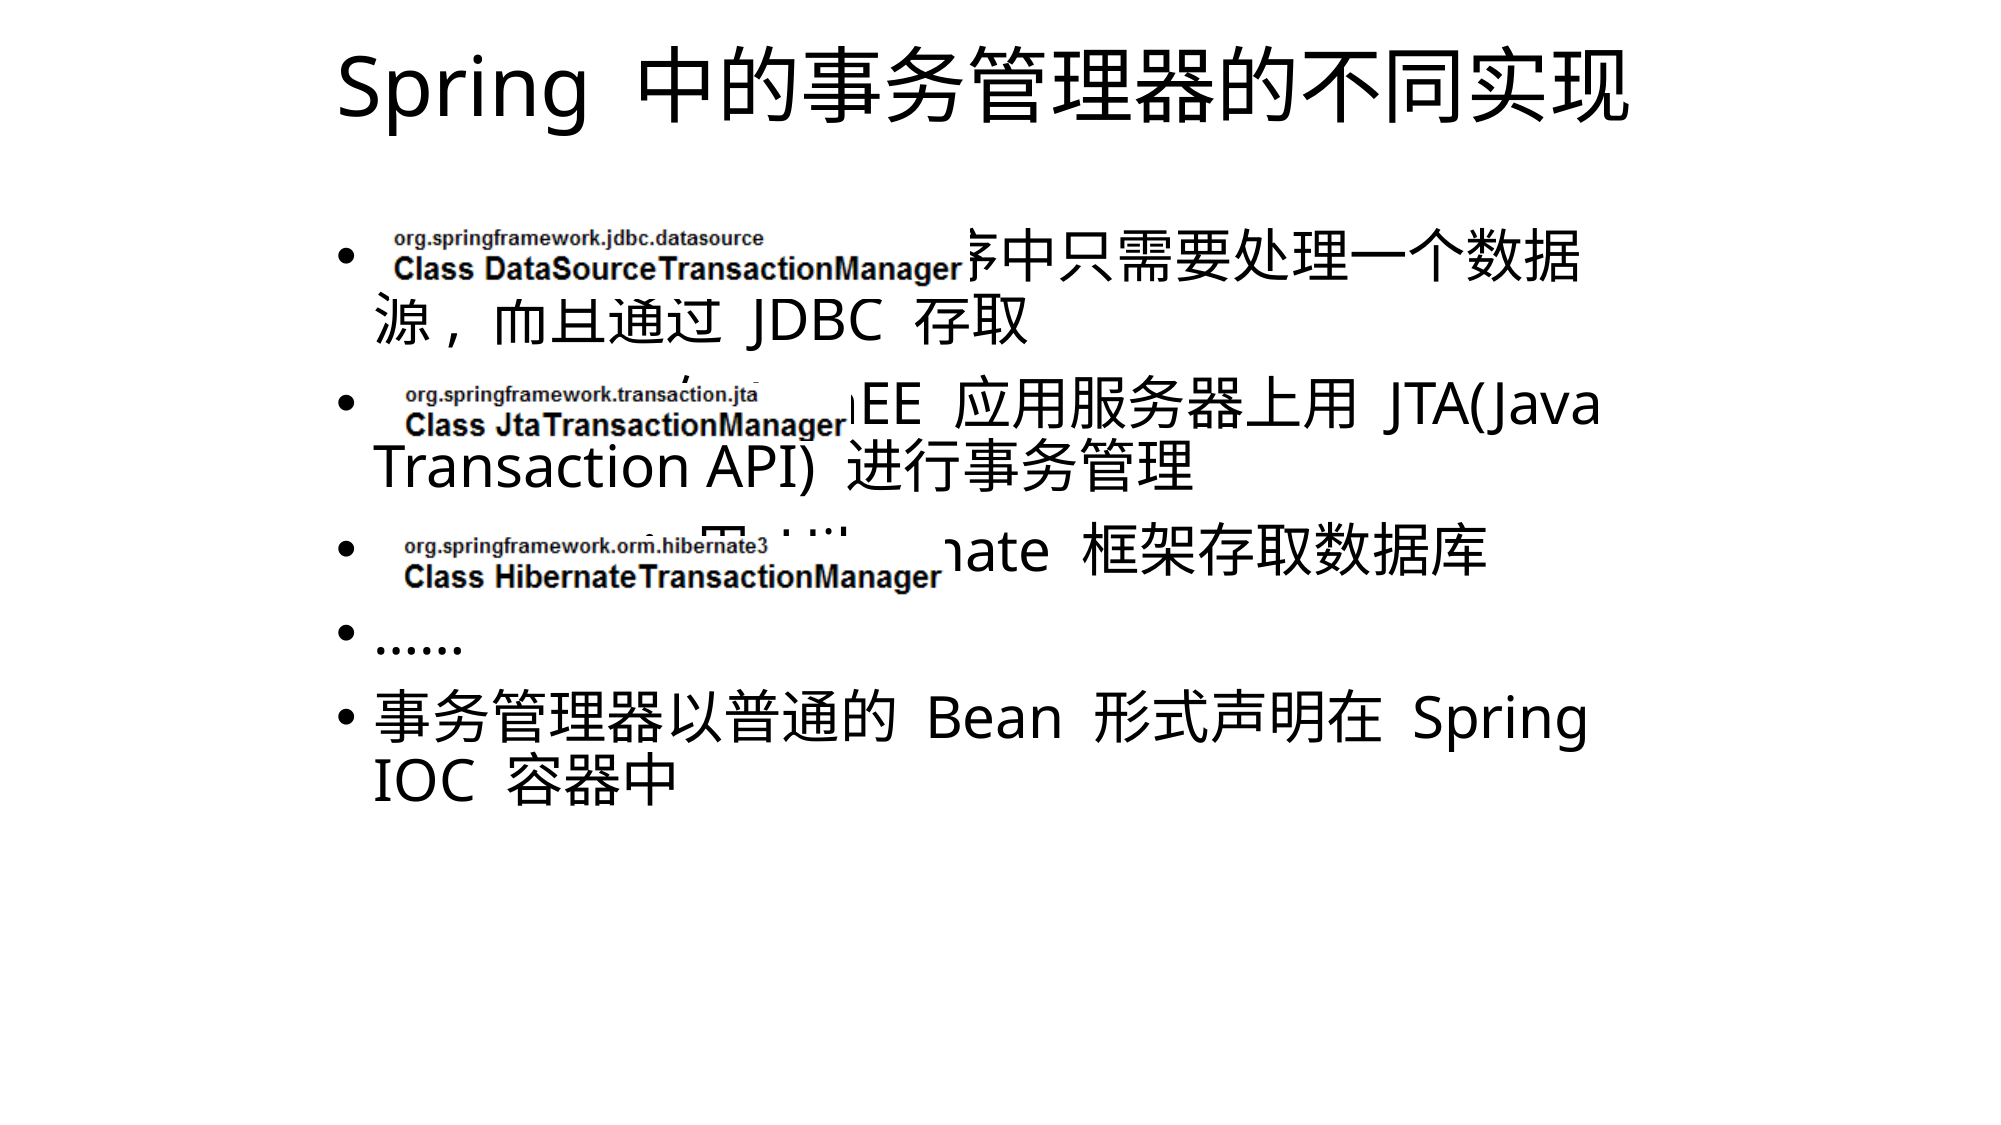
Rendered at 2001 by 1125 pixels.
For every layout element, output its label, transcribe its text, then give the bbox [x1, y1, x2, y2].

picture [404, 536, 945, 596]
picture [389, 217, 970, 299]
picture [401, 383, 851, 441]
list :在应用程序中只需要处理一个数据源, 而且通过 JDBC 存取 : 在 JavaEE 应用服务器上用 JTA(Java Transaction API) 进行事务管理 ：用 Hibernate 框架存取数据库 …… 事务管理器以普通的 Bean 形式声明在 Spring IOC 容器中 [321, 219, 1621, 945]
title Spring 中的事务管理器的不同实现 [321, 19, 1672, 161]
